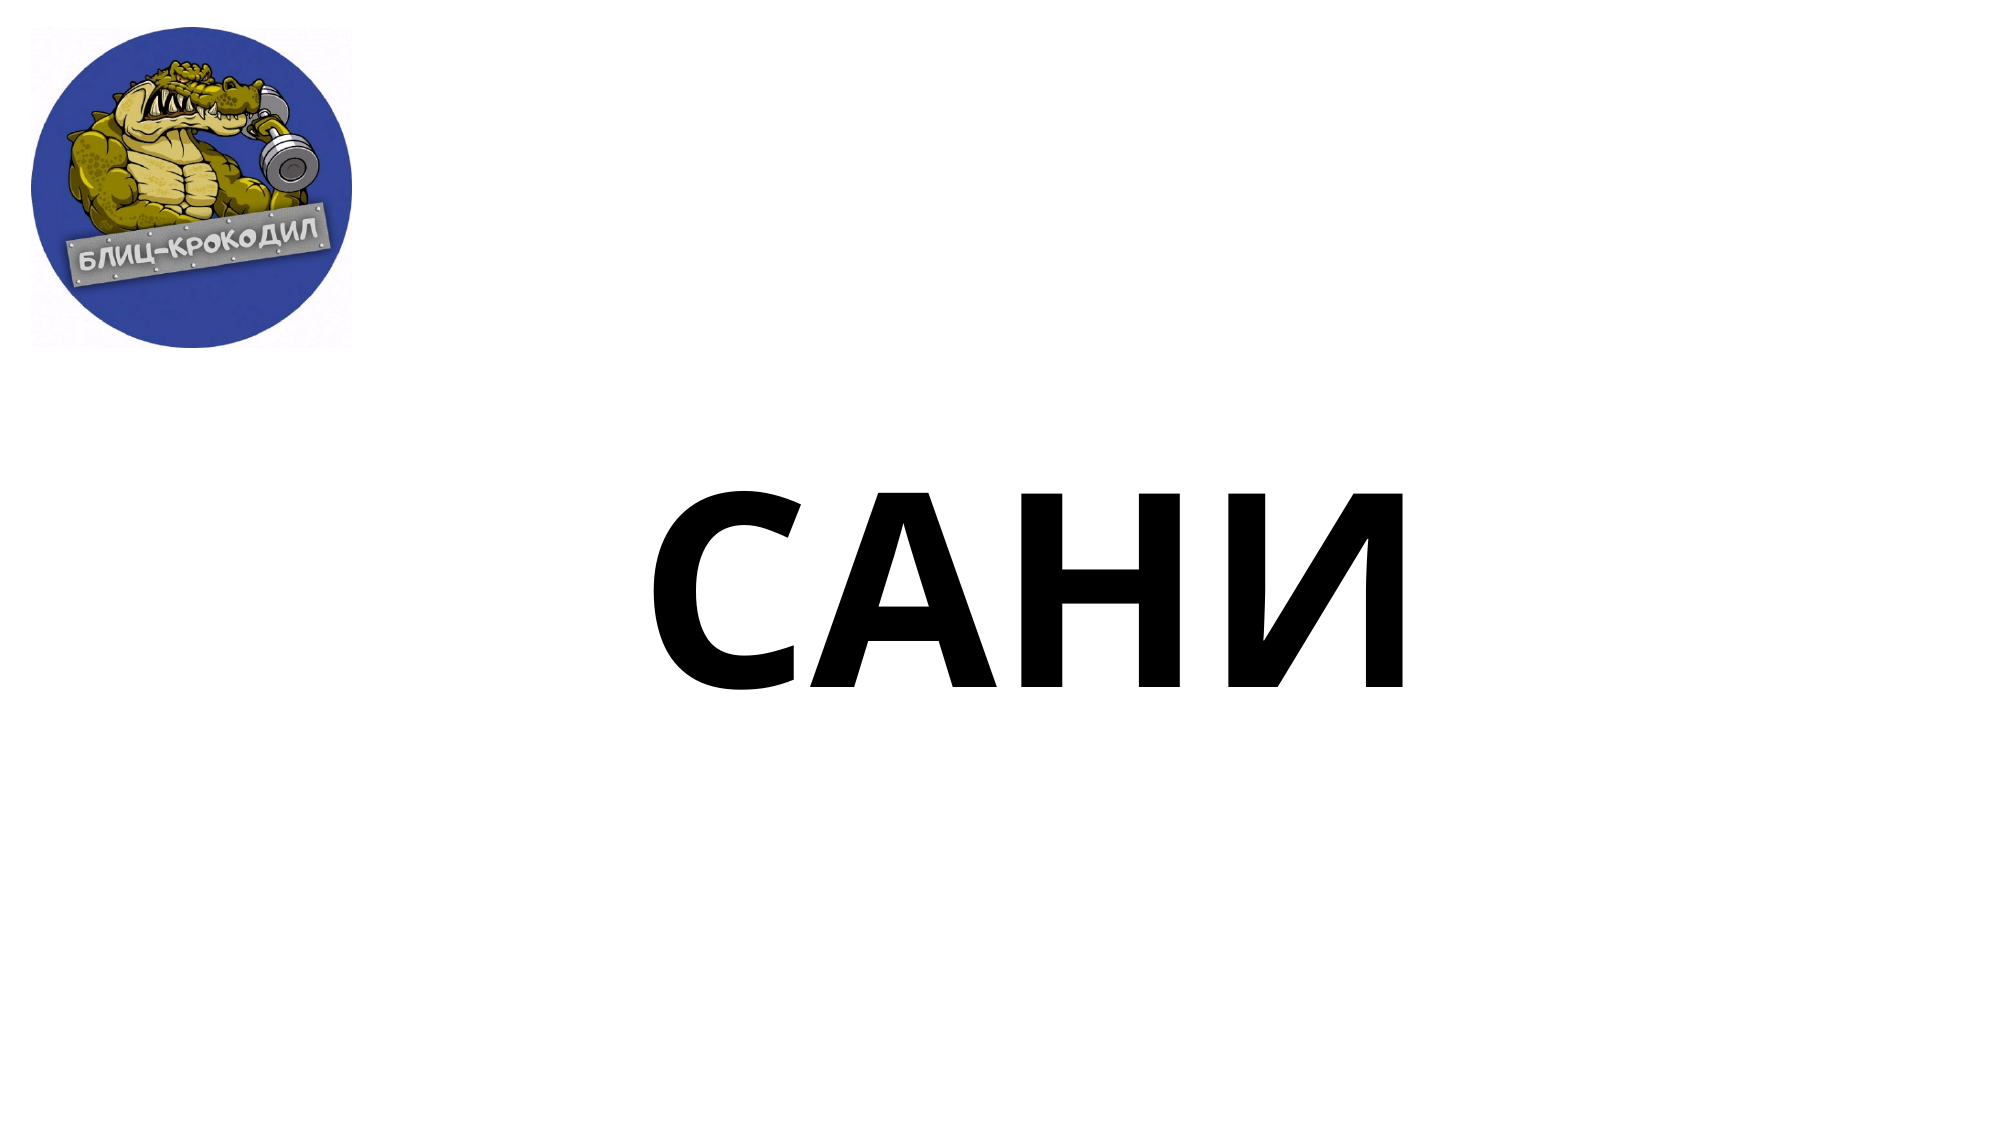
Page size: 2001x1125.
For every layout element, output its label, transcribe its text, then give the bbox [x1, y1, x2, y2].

picture [31, 27, 352, 348]
title САНИ [282, 361, 1783, 754]
